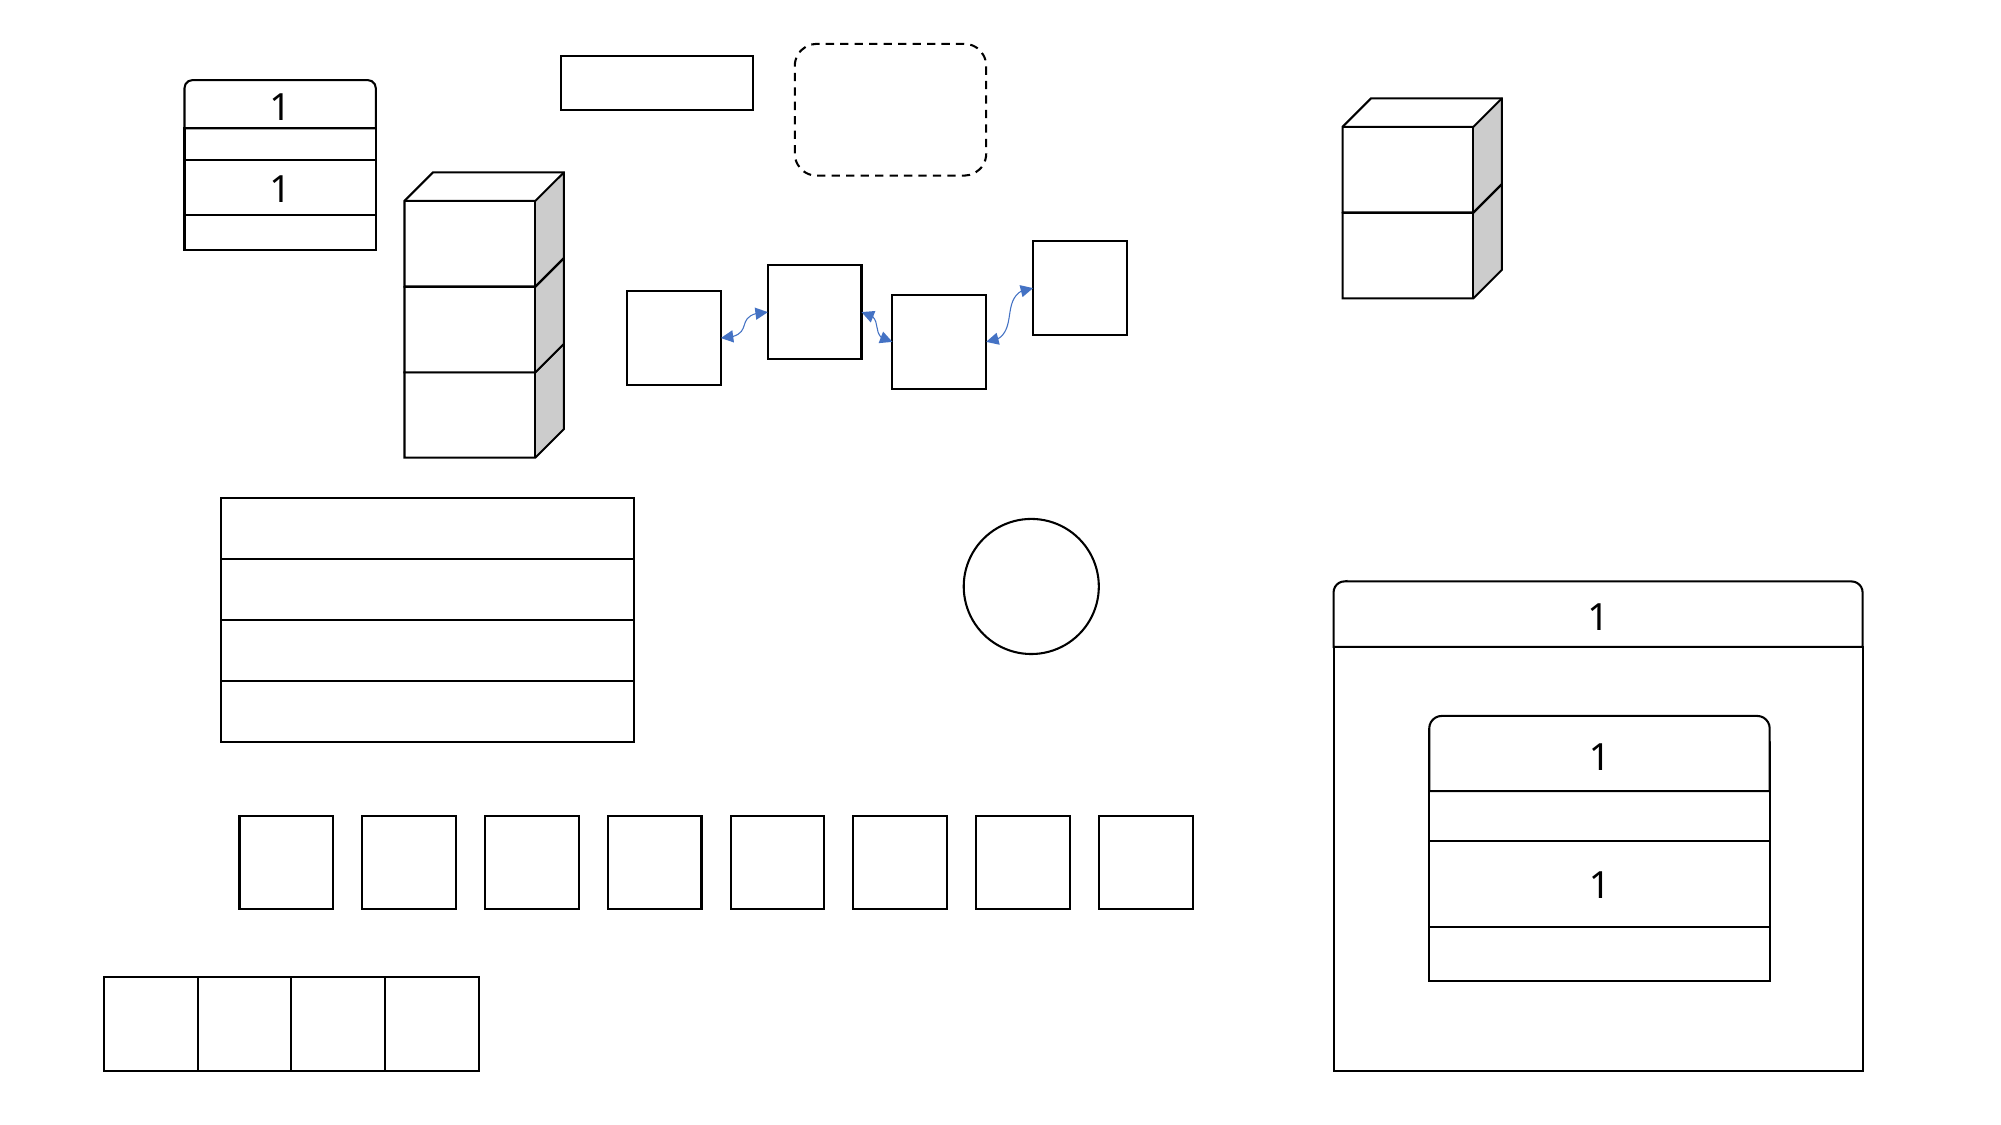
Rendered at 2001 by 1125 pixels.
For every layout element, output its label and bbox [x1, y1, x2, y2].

text_box [103, 976, 479, 1071]
text_box [184, 80, 376, 251]
text_box [239, 815, 1193, 910]
text_box [221, 497, 634, 742]
text_box [1341, 186, 1503, 300]
text_box [861, 312, 893, 342]
text_box [560, 55, 754, 111]
text_box [404, 172, 564, 458]
text_box [986, 288, 1034, 342]
text_box [720, 312, 768, 339]
text_box [1341, 97, 1503, 214]
text_box [962, 517, 1100, 656]
text_box [627, 241, 1127, 389]
text_box [793, 42, 988, 177]
text_box [1333, 581, 1863, 1071]
